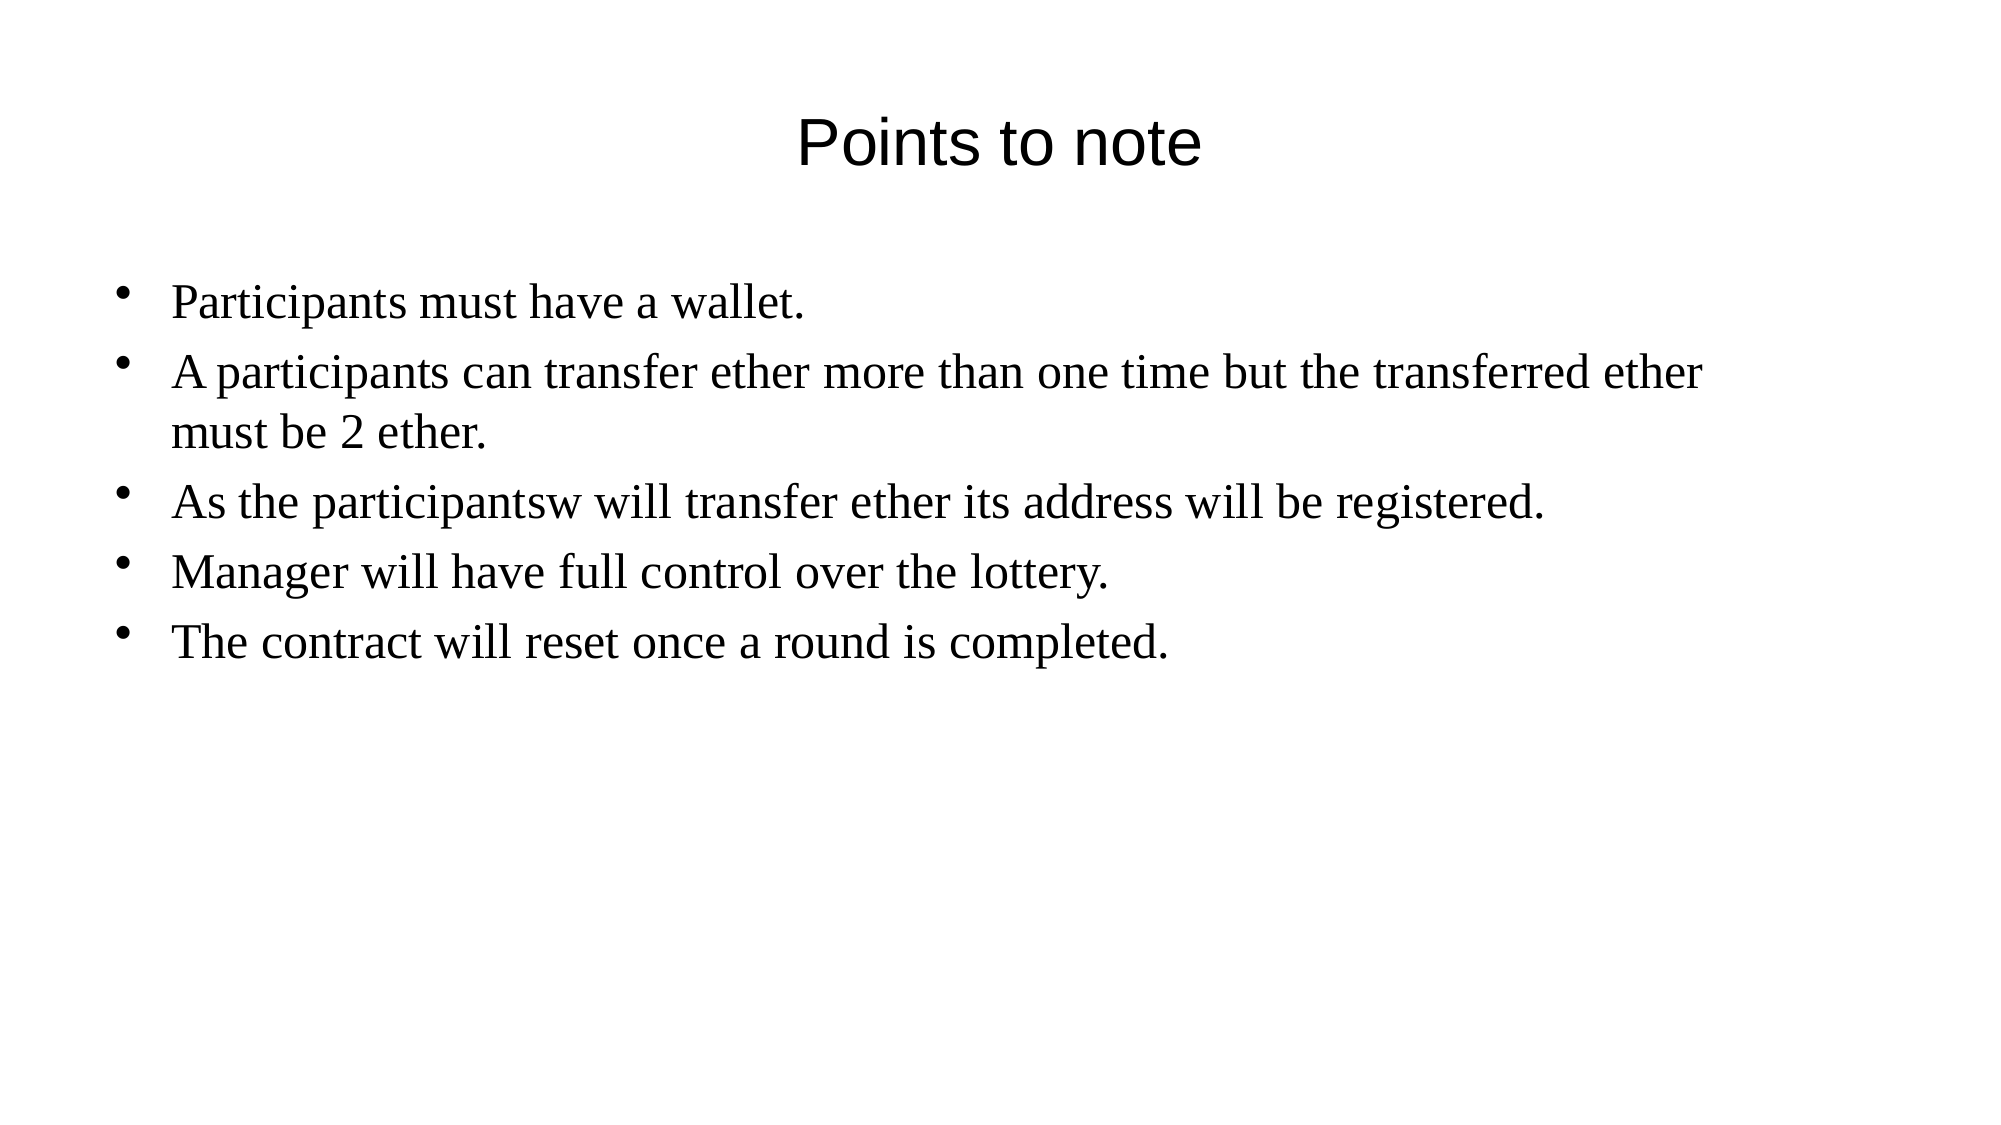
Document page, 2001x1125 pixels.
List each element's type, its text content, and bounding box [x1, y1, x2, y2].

title Points to note [99, 44, 1901, 233]
list Participants must have a wallet. A participants can transfer ether more than one time but the transferred ether must be 2 ether. As the participantsw will transfer ether its address will be registered. Manager will have full control over the lottery. The contract will reset once a round is completed. [99, 260, 1807, 1006]
